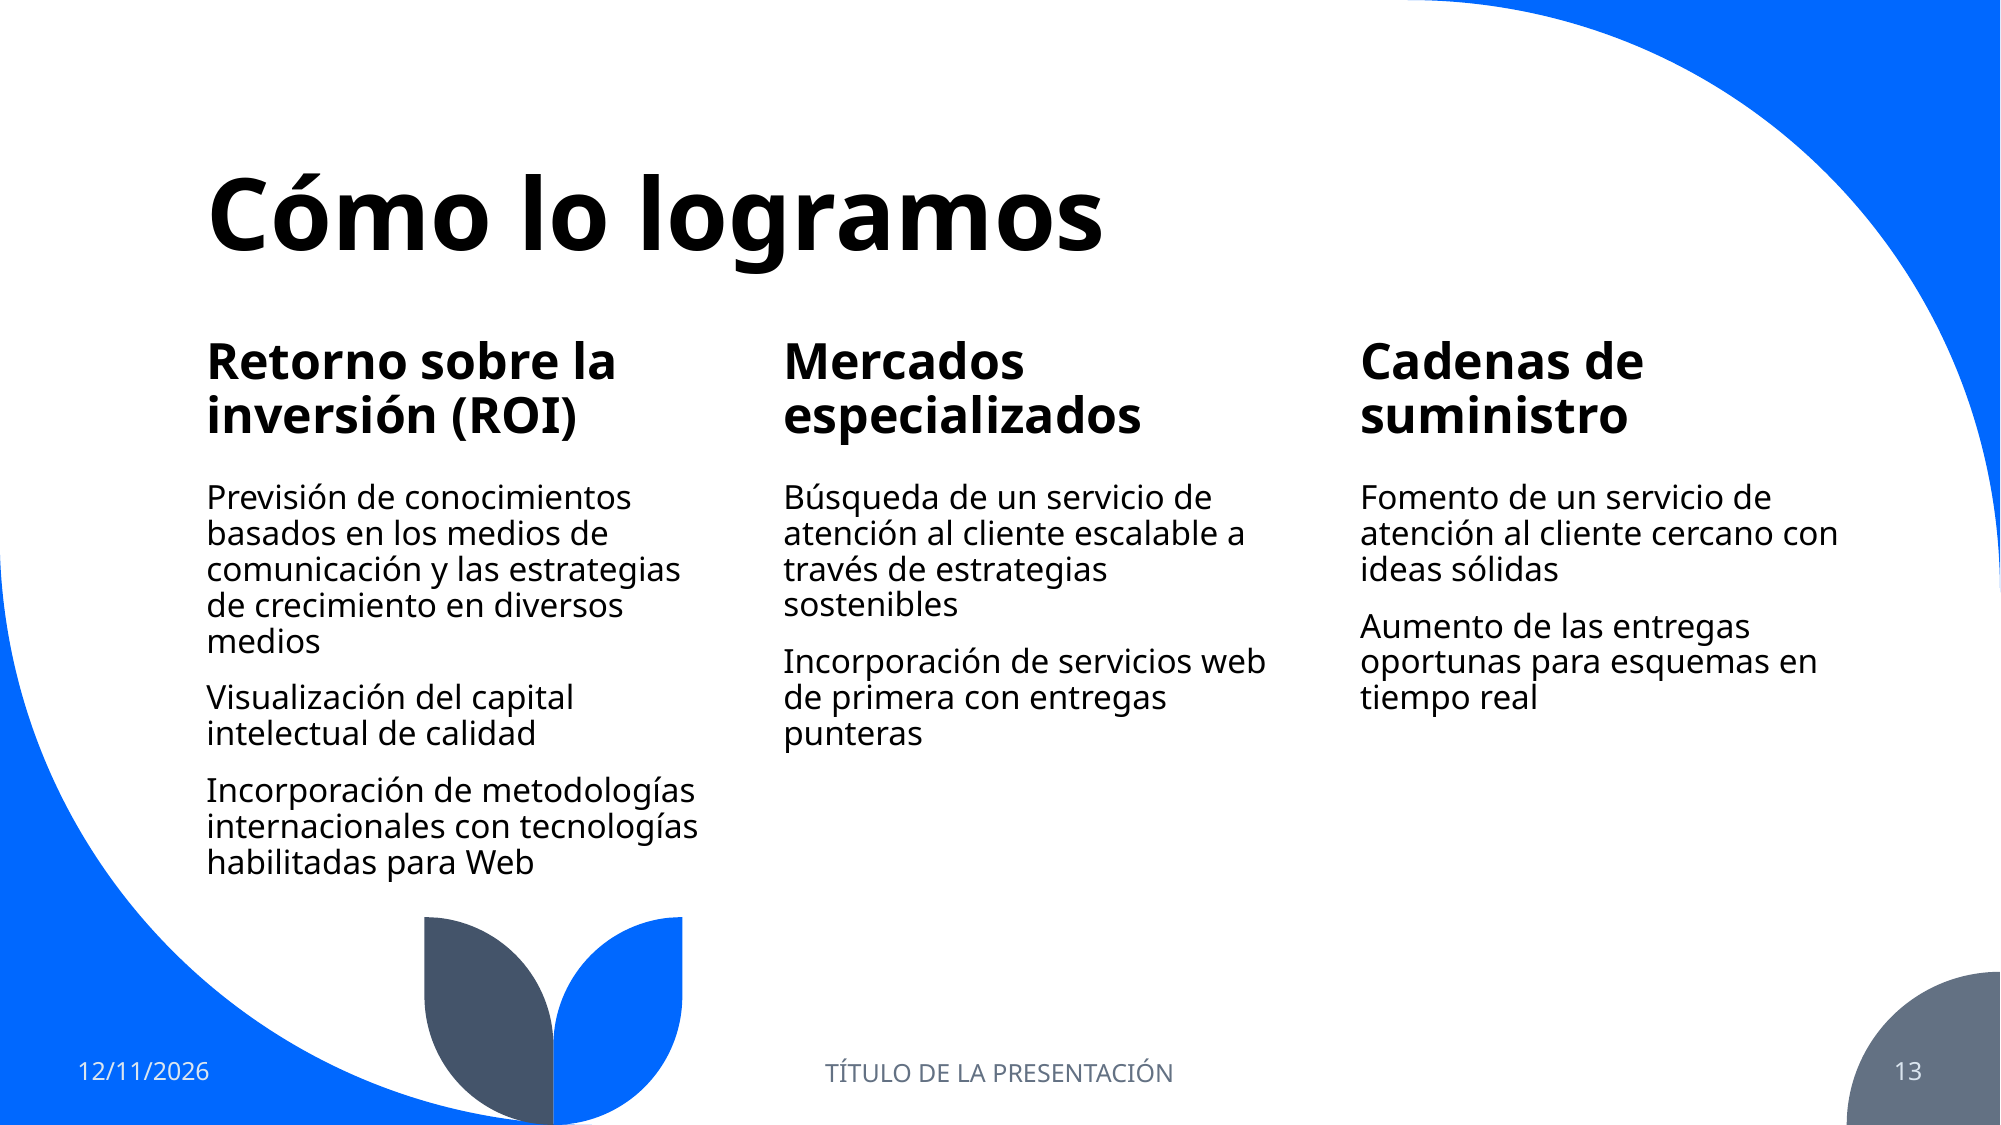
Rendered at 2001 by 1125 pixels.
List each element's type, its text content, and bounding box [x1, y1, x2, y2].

list Búsqueda de un servicio de atención al cliente escalable a través de estrategias sostenibles Incorporación de servicios web de primera con entregas punteras [768, 473, 1289, 984]
title Cómo lo logramos [191, 62, 1796, 280]
list Fomento de un servicio de atención al cliente cercano con ideas sólidas Aumento de las entregas oportunas para esquemas en tiempo real [1345, 473, 1866, 984]
footer TÍTULO DE LA PRESENTACIÓN [662, 1042, 1338, 1103]
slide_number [62, 1042, 353, 1103]
slide_number 13 [1665, 1042, 1938, 1103]
list Previsión de conocimientos basados en los medios de comunicación y las estrategias de crecimiento en diversos medios Visualización del capital intelectual de calidad Incorporación de metodologías internacionales con tecnologías habilitadas para Web [191, 473, 720, 984]
list Mercados especializados [768, 328, 1289, 458]
list Cadenas de suministro [1345, 328, 1866, 443]
list Retorno sobre la inversión (ROI) [191, 328, 713, 458]
